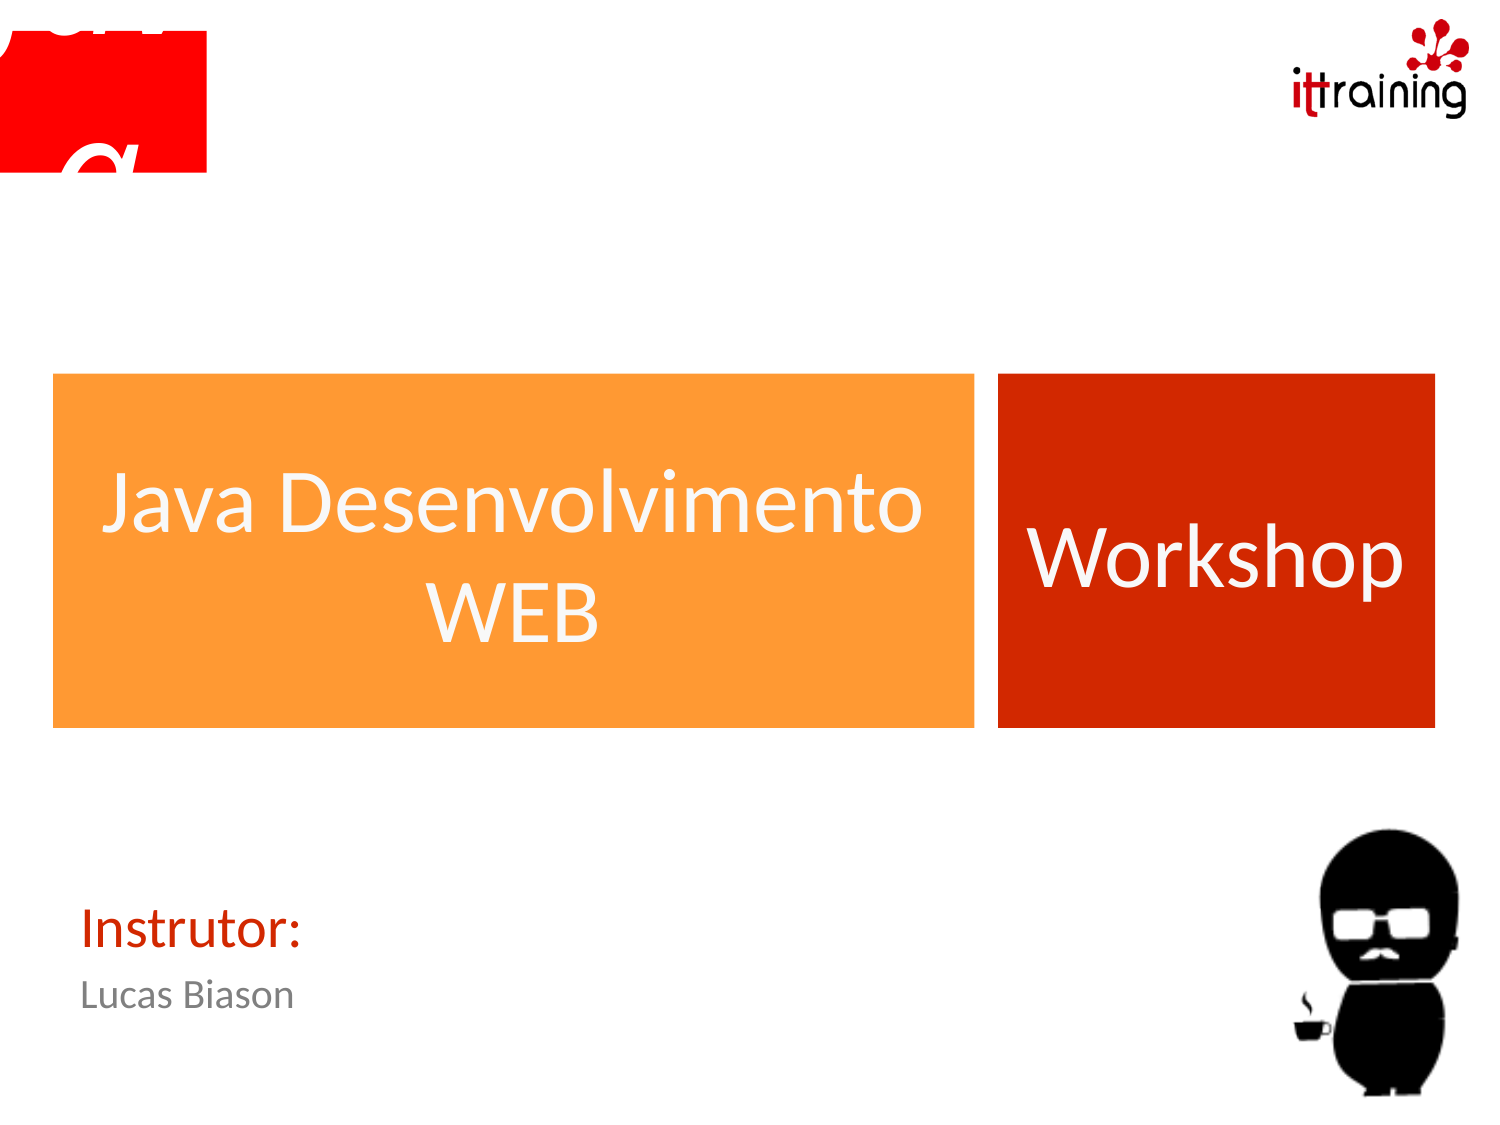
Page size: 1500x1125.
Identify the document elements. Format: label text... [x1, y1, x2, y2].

text_box Java [0, 0, 244, 151]
text_box Workshop [998, 373, 1436, 728]
picture [1216, 798, 1500, 1125]
title Java Desenvolvimento WEB [53, 373, 975, 728]
picture [1293, 18, 1470, 120]
subtitle Instrutor: Lucas Biason [64, 881, 792, 1055]
text_box [0, 151, 209, 175]
